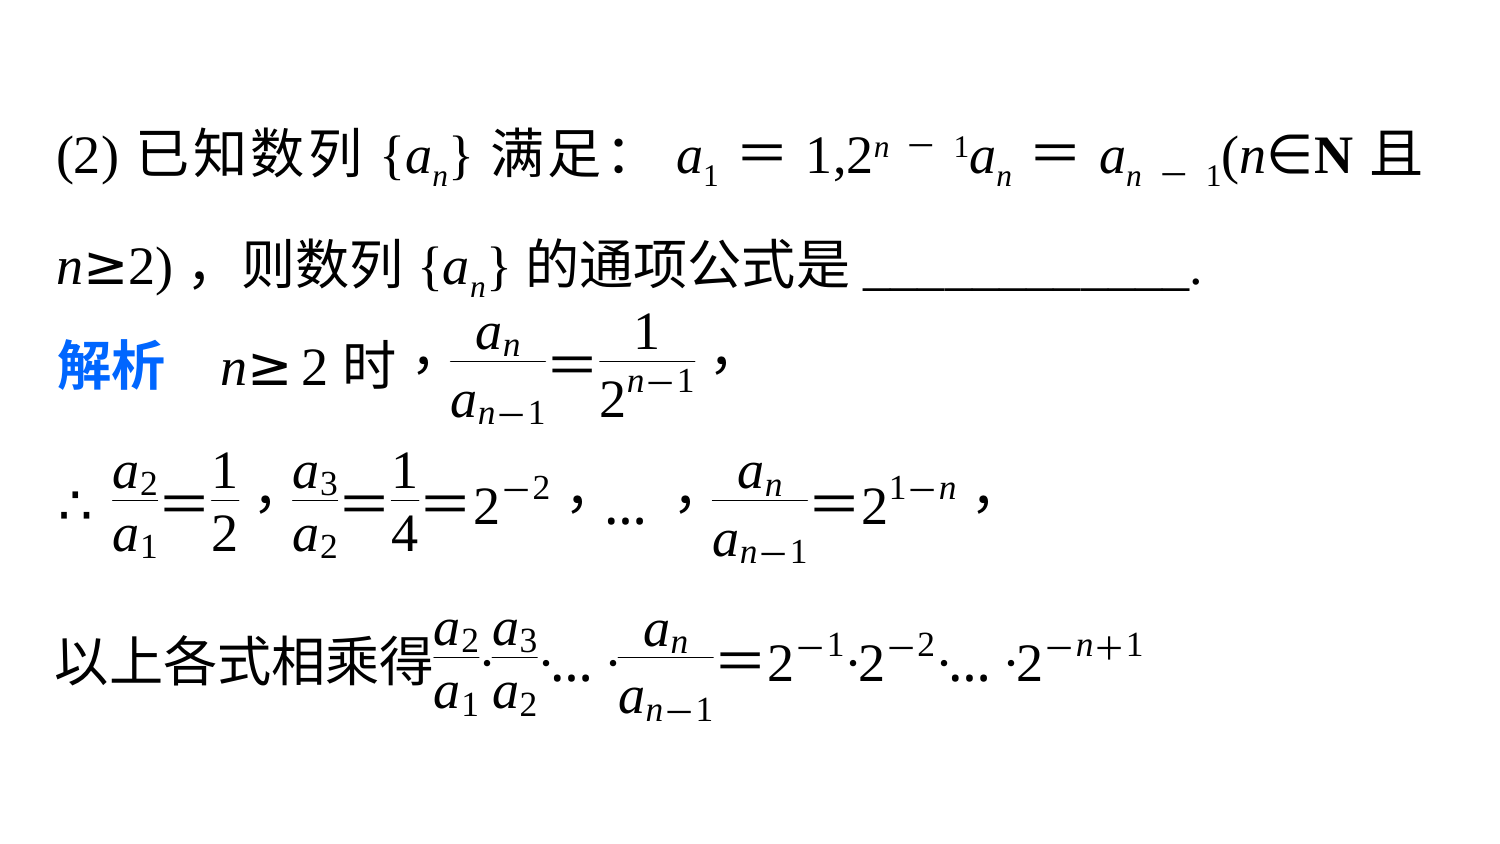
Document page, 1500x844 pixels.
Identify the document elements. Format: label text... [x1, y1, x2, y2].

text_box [57, 299, 1227, 438]
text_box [54, 595, 1224, 789]
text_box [58, 438, 1228, 631]
text_box (2)已知数列{an}满足：a1＝1,2n－1an＝an－1(n∈N且n≥2)，则数列{an}的通项公式是____________. [41, 74, 1452, 312]
